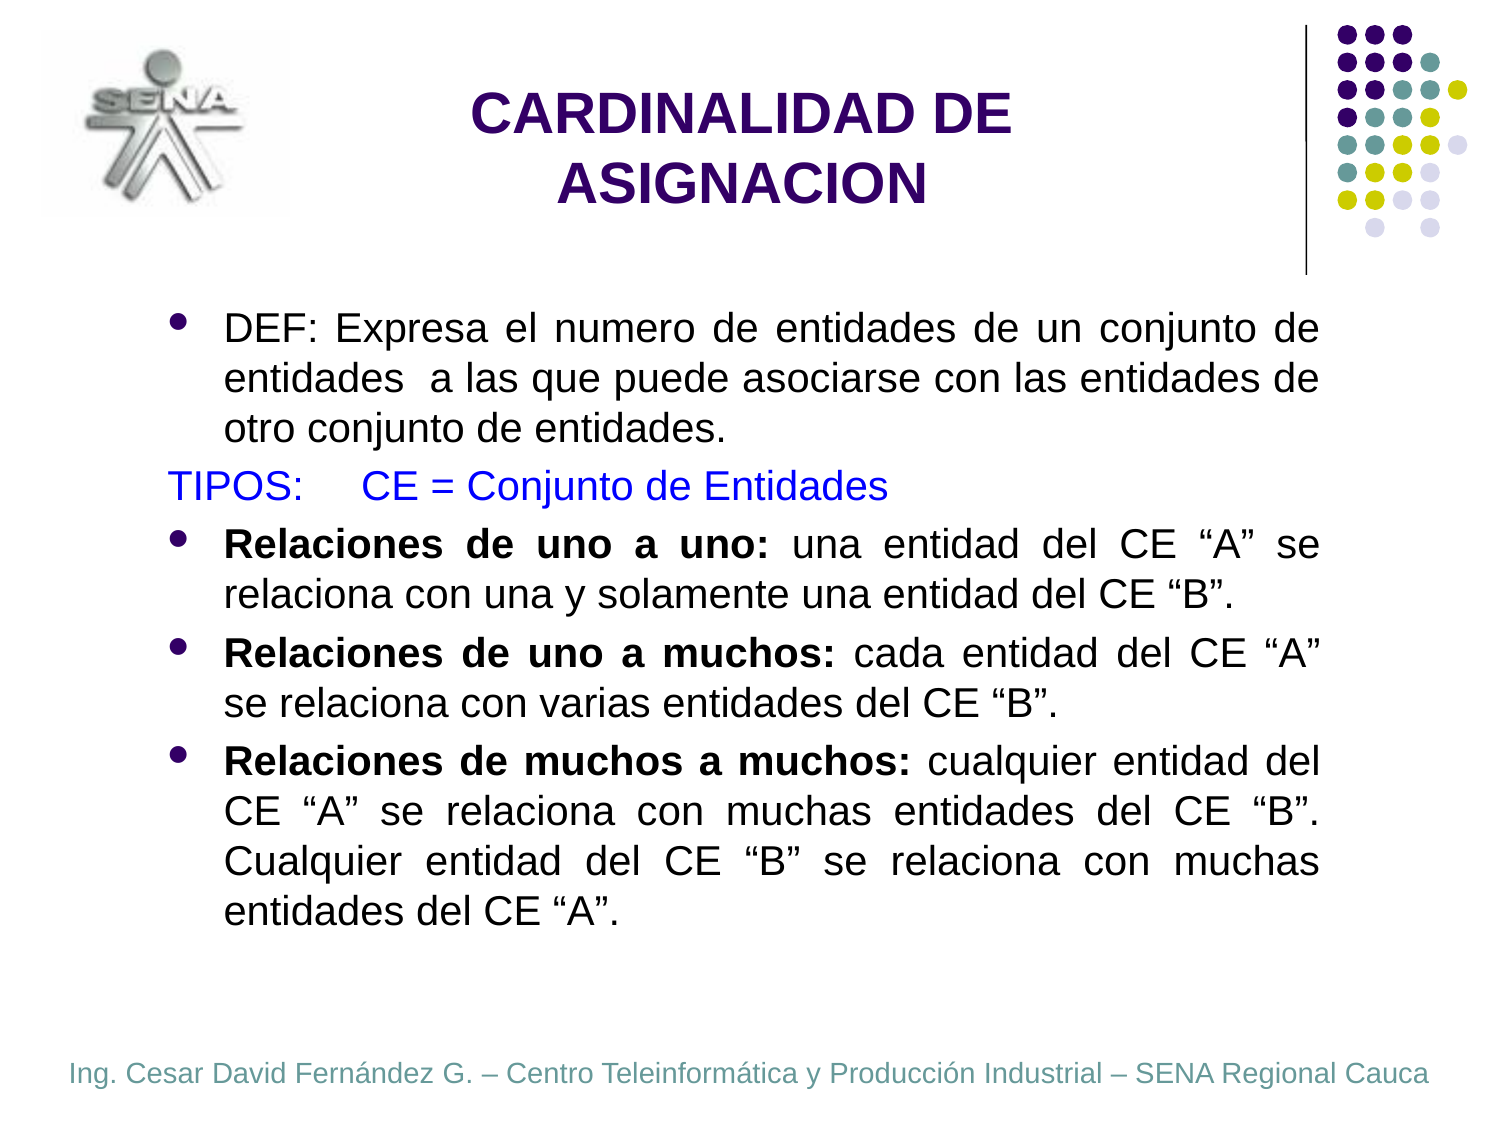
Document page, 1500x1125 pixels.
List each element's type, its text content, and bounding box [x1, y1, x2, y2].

picture [41, 30, 290, 217]
list DEF: Expresa el numero de entidades de un conjunto de entidades a las que puede asociarse con las entidades de otro conjunto de entidades. TIPOS: CE = Conjunto de Entidades Relaciones de uno a uno: una entidad del CE “A” se relaciona con una y solamente una entidad del CE “B”. Relaciones de uno a muchos: cada entidad del CE “A” se relaciona con varias entidades del CE “B”. Relaciones de muchos a muchos: cualquier entidad del CE “A” se relaciona con muchas entidades del CE “B”. Cualquier entidad del CE “B” se relaciona con muchas entidades del CE “A”. [152, 292, 1337, 1020]
title CARDINALIDAD DE ASIGNACION [289, 58, 1196, 223]
